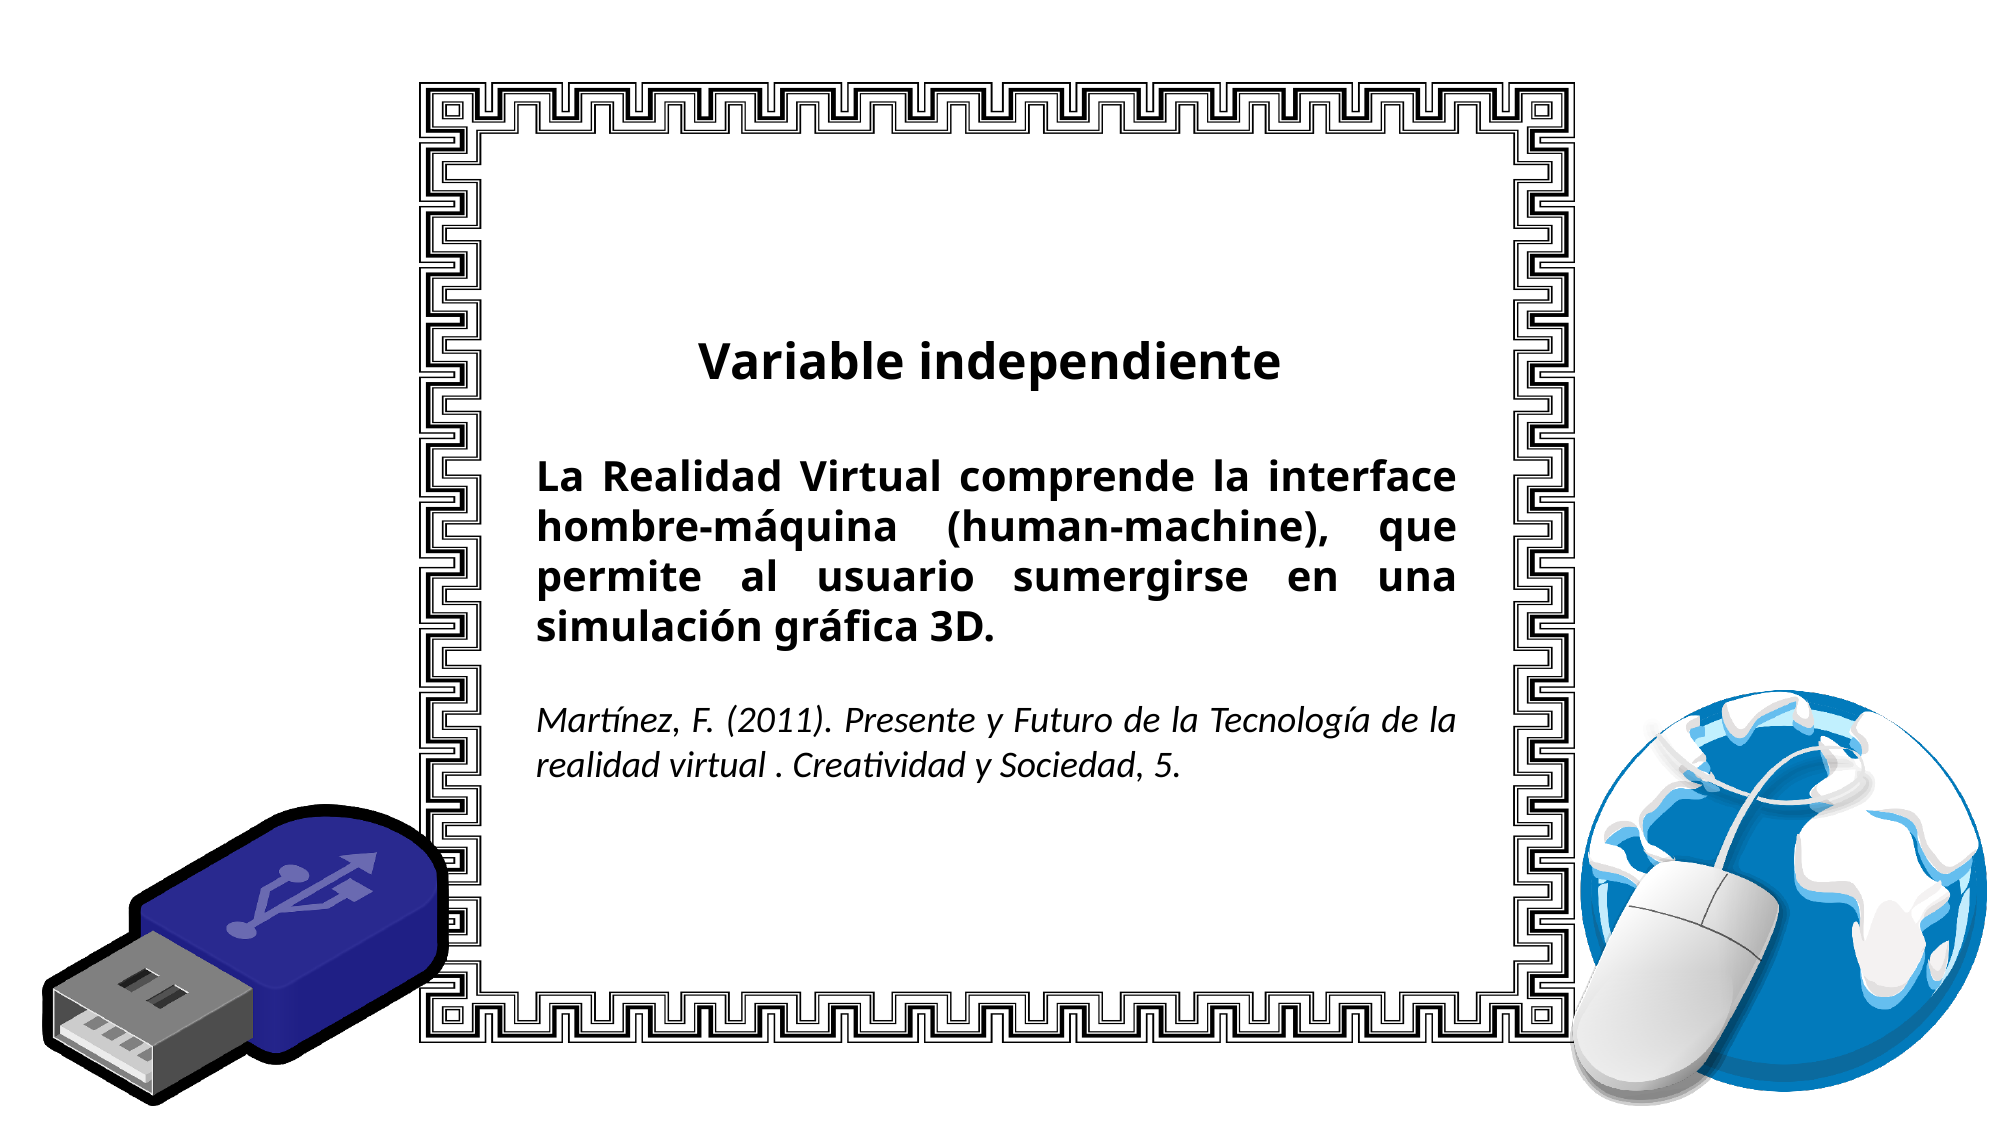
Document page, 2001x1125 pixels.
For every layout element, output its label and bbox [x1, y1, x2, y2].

picture [42, 82, 1987, 1106]
